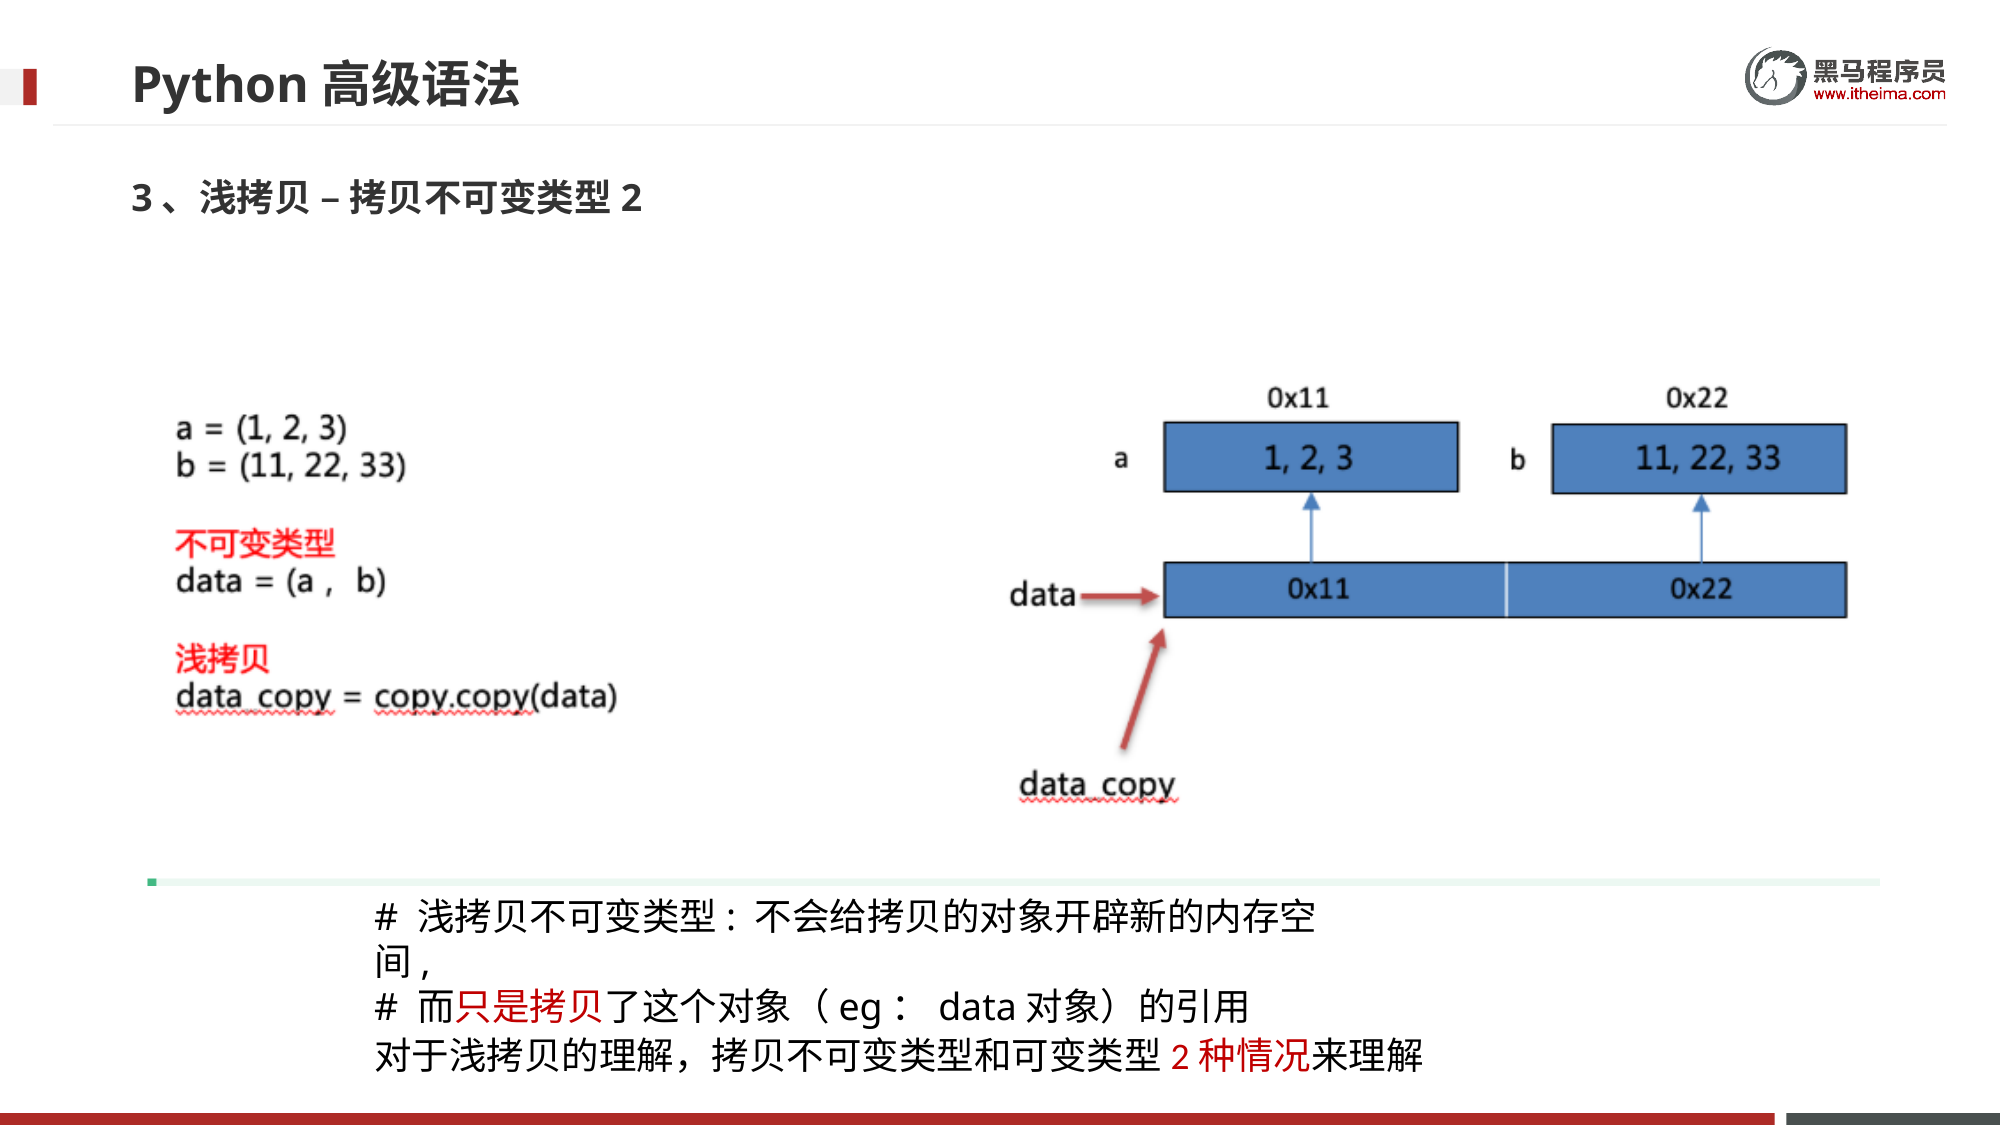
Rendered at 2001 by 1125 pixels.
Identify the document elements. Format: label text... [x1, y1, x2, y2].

text_box # 浅拷贝不可变类型: 不会给拷贝的对象开辟新的内存空间, # 而只是拷贝了这个对象（eg：data对象）的引用 [359, 897, 1360, 1024]
picture [116, 268, 1881, 886]
list 3、浅拷贝 – 拷贝不可变类型2 [116, 154, 1880, 239]
text_box 对于浅拷贝的理解，拷贝不可变类型和可变类型2种情况来理解 [359, 1024, 1681, 1085]
picture [1744, 46, 1946, 106]
title Python高级语法 [116, 40, 1556, 125]
